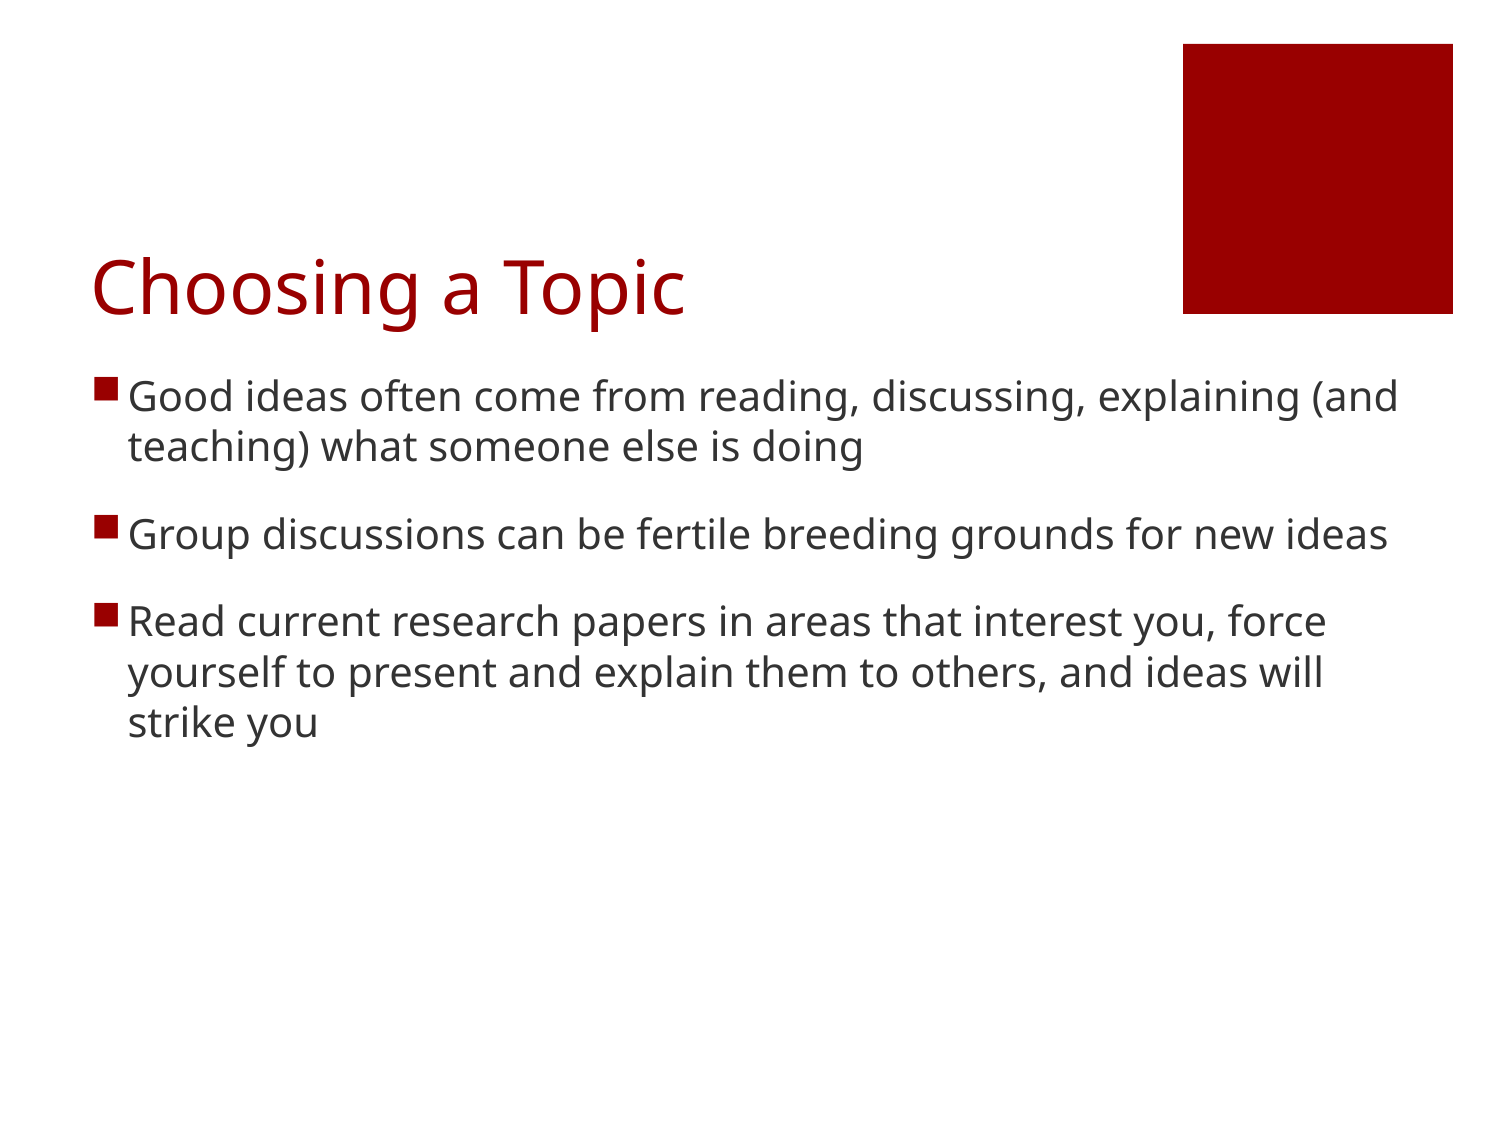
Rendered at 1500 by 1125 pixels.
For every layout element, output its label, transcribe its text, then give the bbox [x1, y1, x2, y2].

list Good ideas often come from reading, discussing, explaining (and teaching) what someone else is doing Group discussions can be fertile breeding grounds for new ideas Read current research papers in areas that interest you, force yourself to present and explain them to others, and ideas will strike you [75, 362, 1438, 1005]
title Choosing a Topic [75, 43, 1143, 338]
